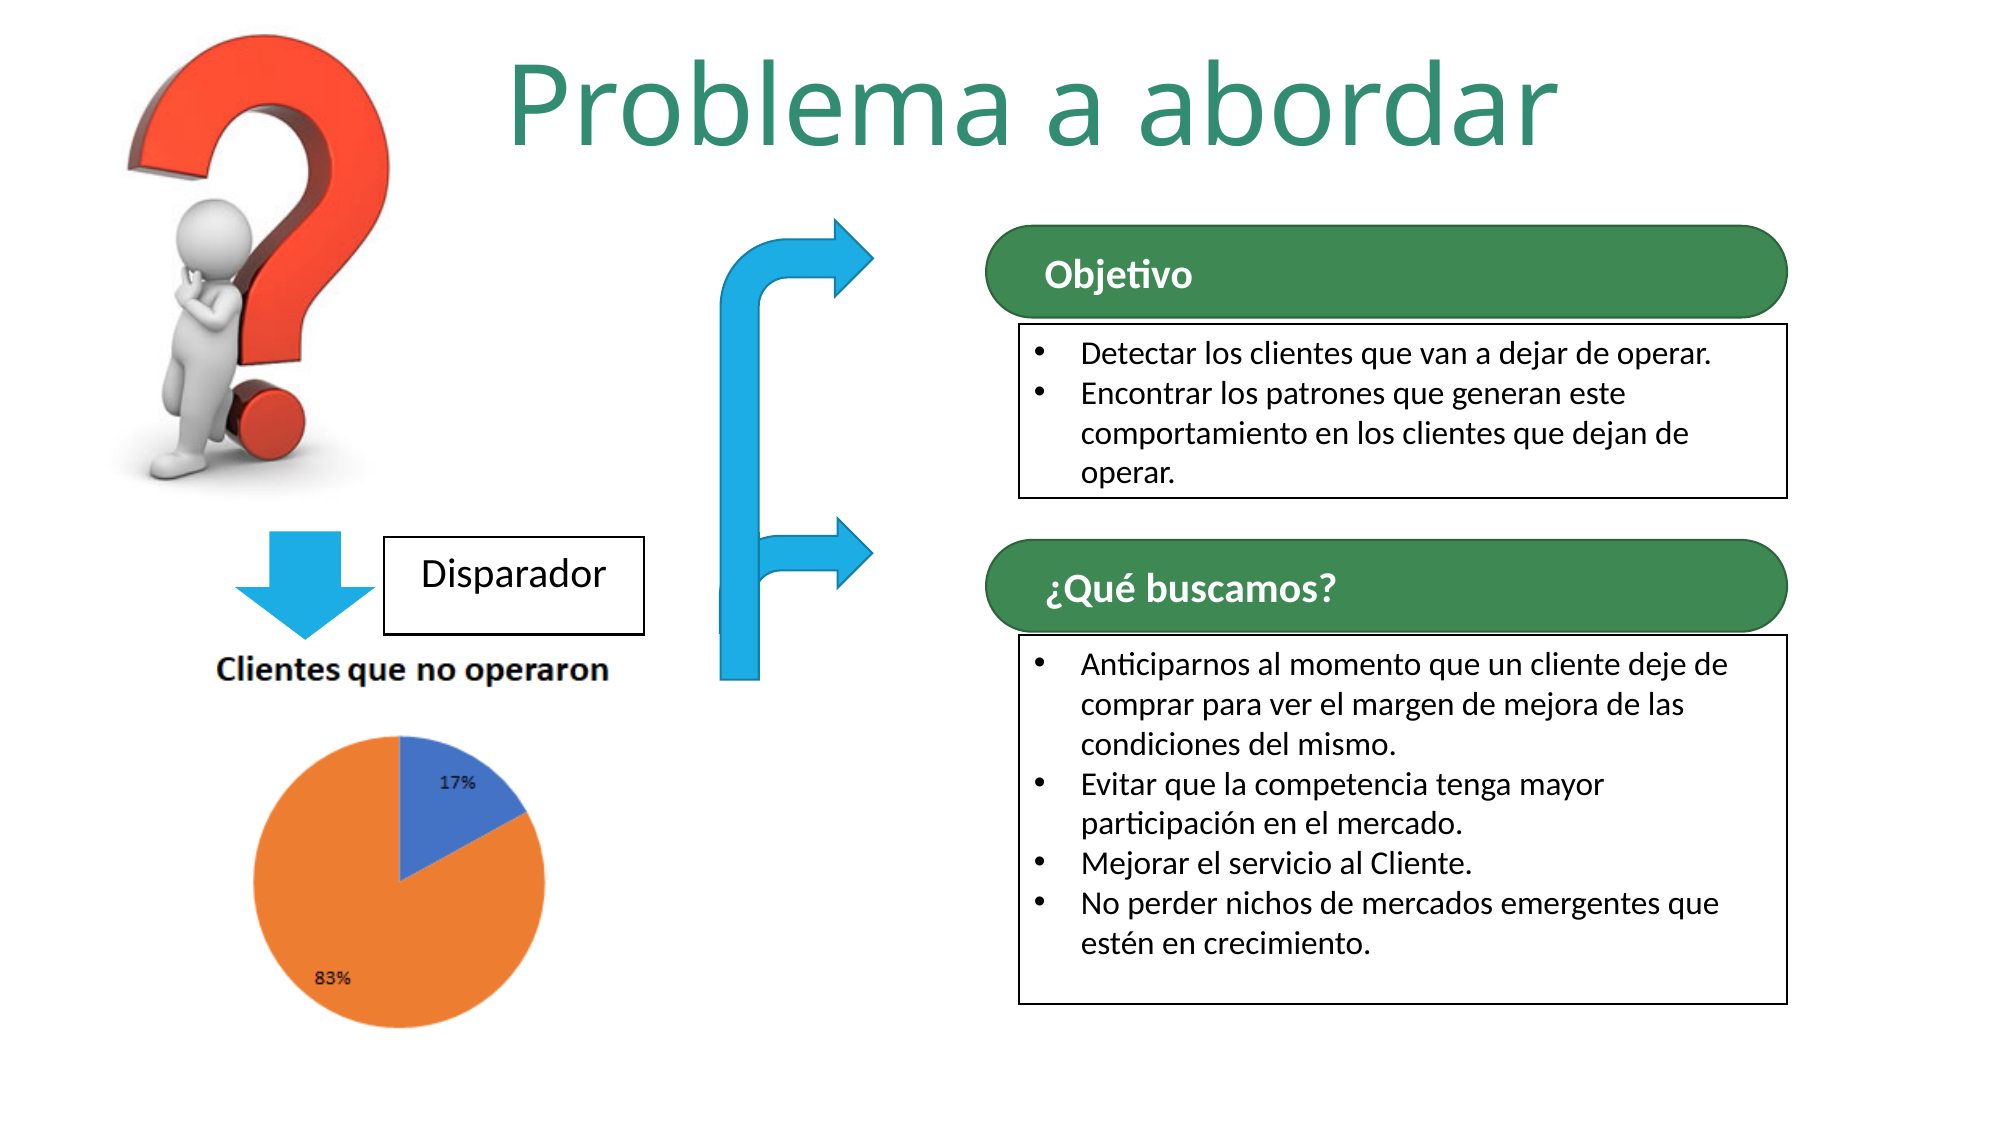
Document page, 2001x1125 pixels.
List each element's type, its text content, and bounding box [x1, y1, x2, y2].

text_box [760, 516, 874, 591]
text_box Objetivo [984, 224, 1789, 319]
picture [154, 634, 721, 1058]
text_box ¿Qué buscamos? [984, 538, 1789, 633]
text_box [204, 530, 671, 642]
picture [56, 12, 445, 531]
text_box Anticiparnos al momento que un cliente deje de comprar para ver el margen de mejora de las condiciones del mismo. Evitar que la competencia tenga mayor participación en el mercado. Mejorar el servicio al Cliente. No perder nichos de mercados emergentes que estén en crecimiento. [1018, 634, 1788, 1005]
text_box Detectar los clientes que van a dejar de operar. Encontrar los patrones que generan este comportamiento en los clientes que dejan de operar. [1018, 323, 1788, 499]
text_box [719, 217, 875, 681]
text_box Problema a abordar [490, 25, 1575, 176]
